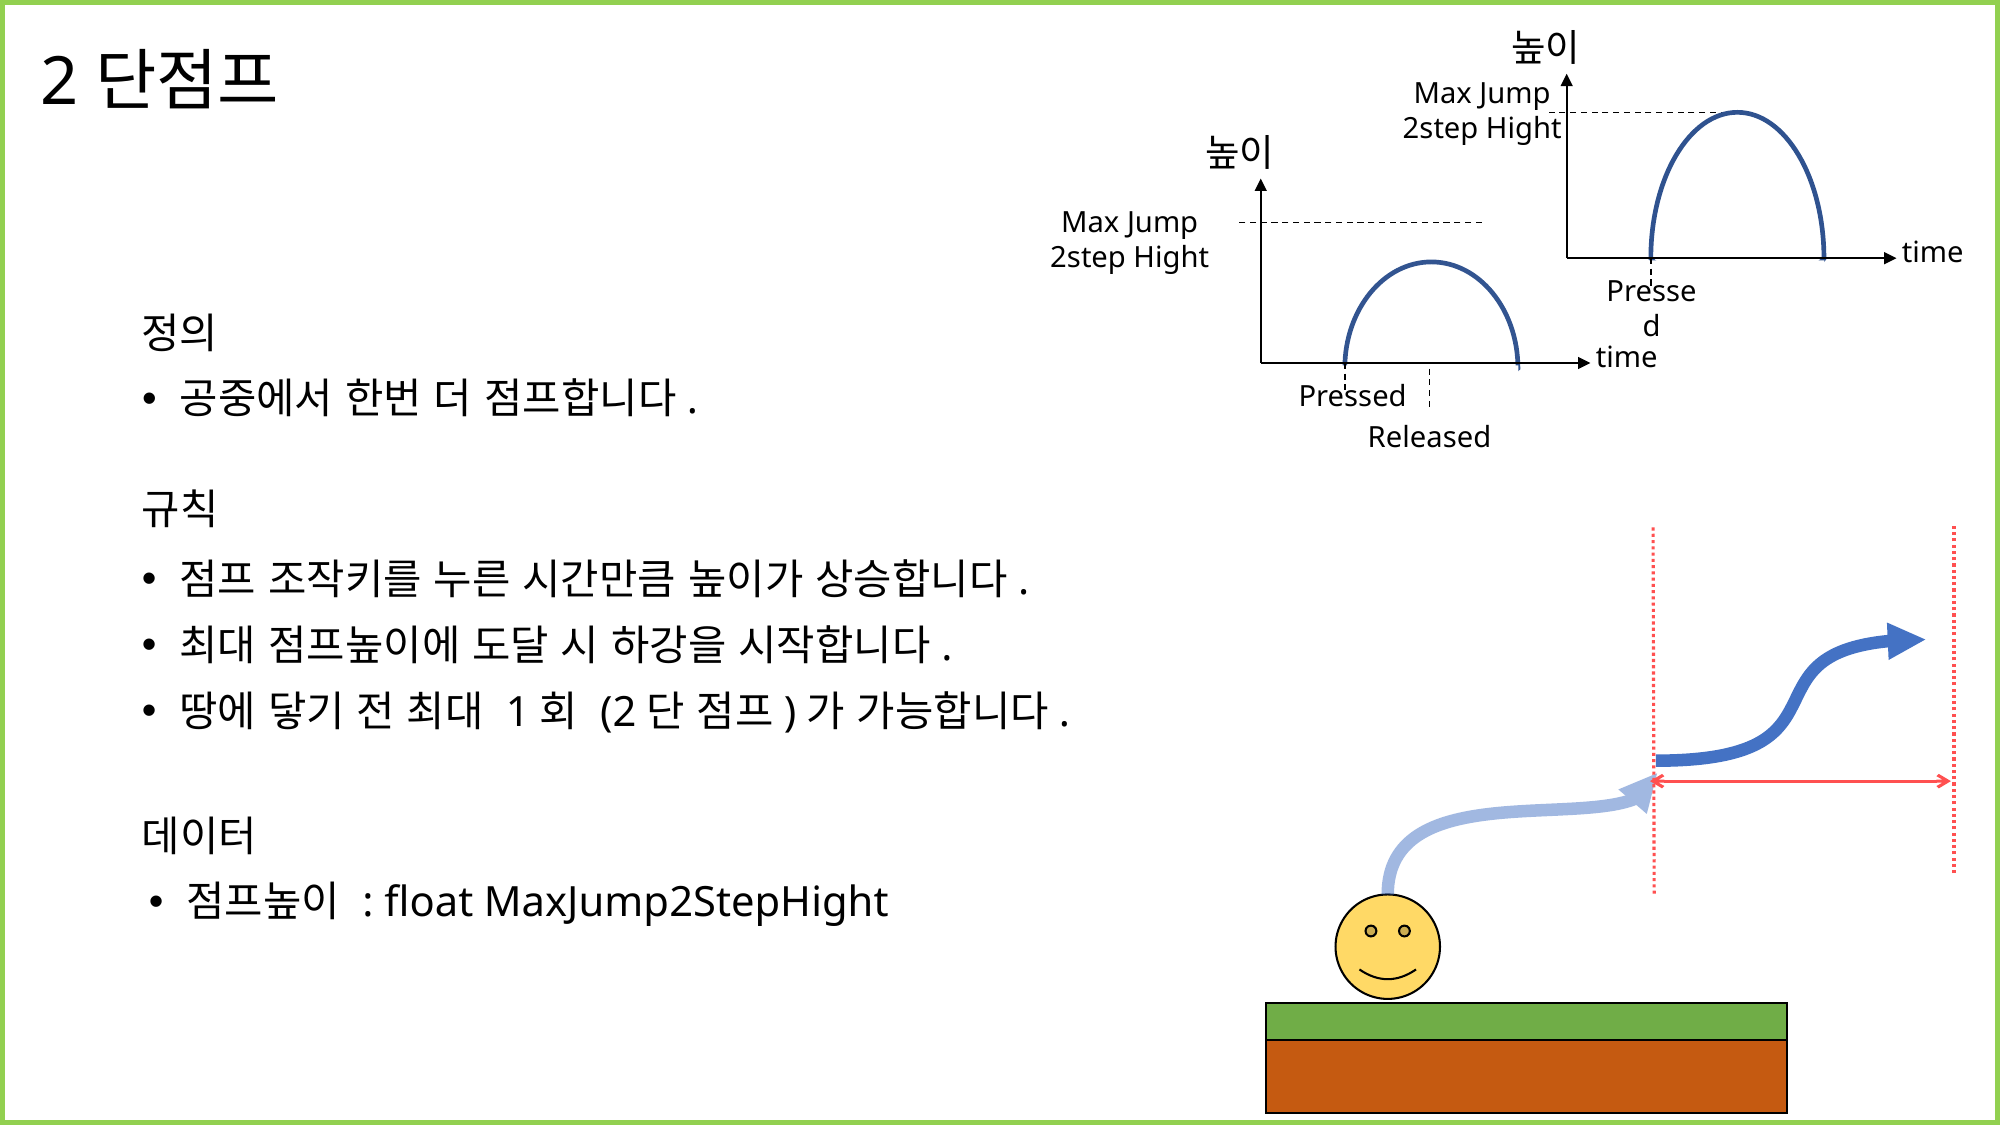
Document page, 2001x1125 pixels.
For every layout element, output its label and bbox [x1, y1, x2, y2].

text_box [1352, 16, 2000, 316]
text_box [999, 121, 1729, 462]
text_box [1729, 782, 1852, 835]
text_box [1461, 699, 1584, 969]
text_box [1265, 1003, 1788, 1113]
text_box [0, 0, 2000, 1125]
text_box [1729, 565, 1852, 781]
